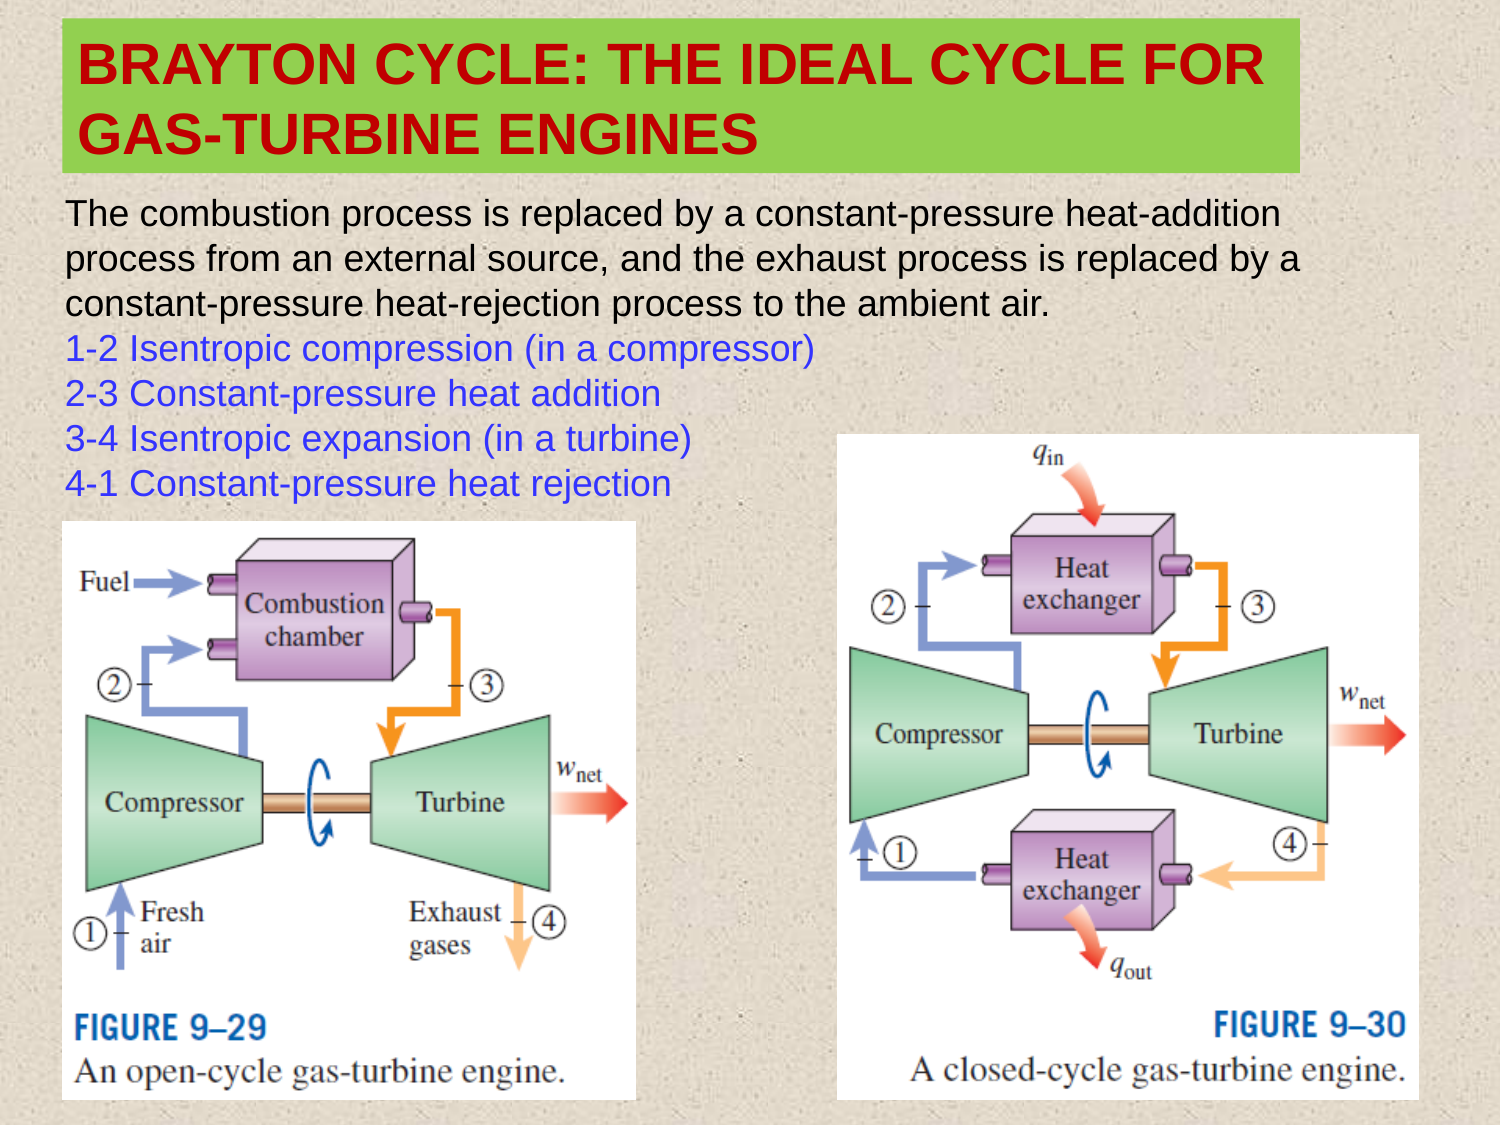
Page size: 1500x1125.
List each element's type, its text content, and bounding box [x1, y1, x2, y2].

picture [0, 0, 1500, 1125]
text_box The combustion process is replaced by a constant-pressure heat-addition process from an external source, and the exhaust process is replaced by a constant-pressure heat-rejection process to the ambient air. 1-2 Isentropic compression (in a compressor) 2-3 Constant-pressure heat addition 3-4 Isentropic expansion (in a turbine) 4-1 Constant-pressure heat rejection [50, 181, 1375, 512]
text_box BRAYTON CYCLE: THE IDEAL CYCLE FOR GAS-TURBINE ENGINES [62, 18, 1300, 174]
